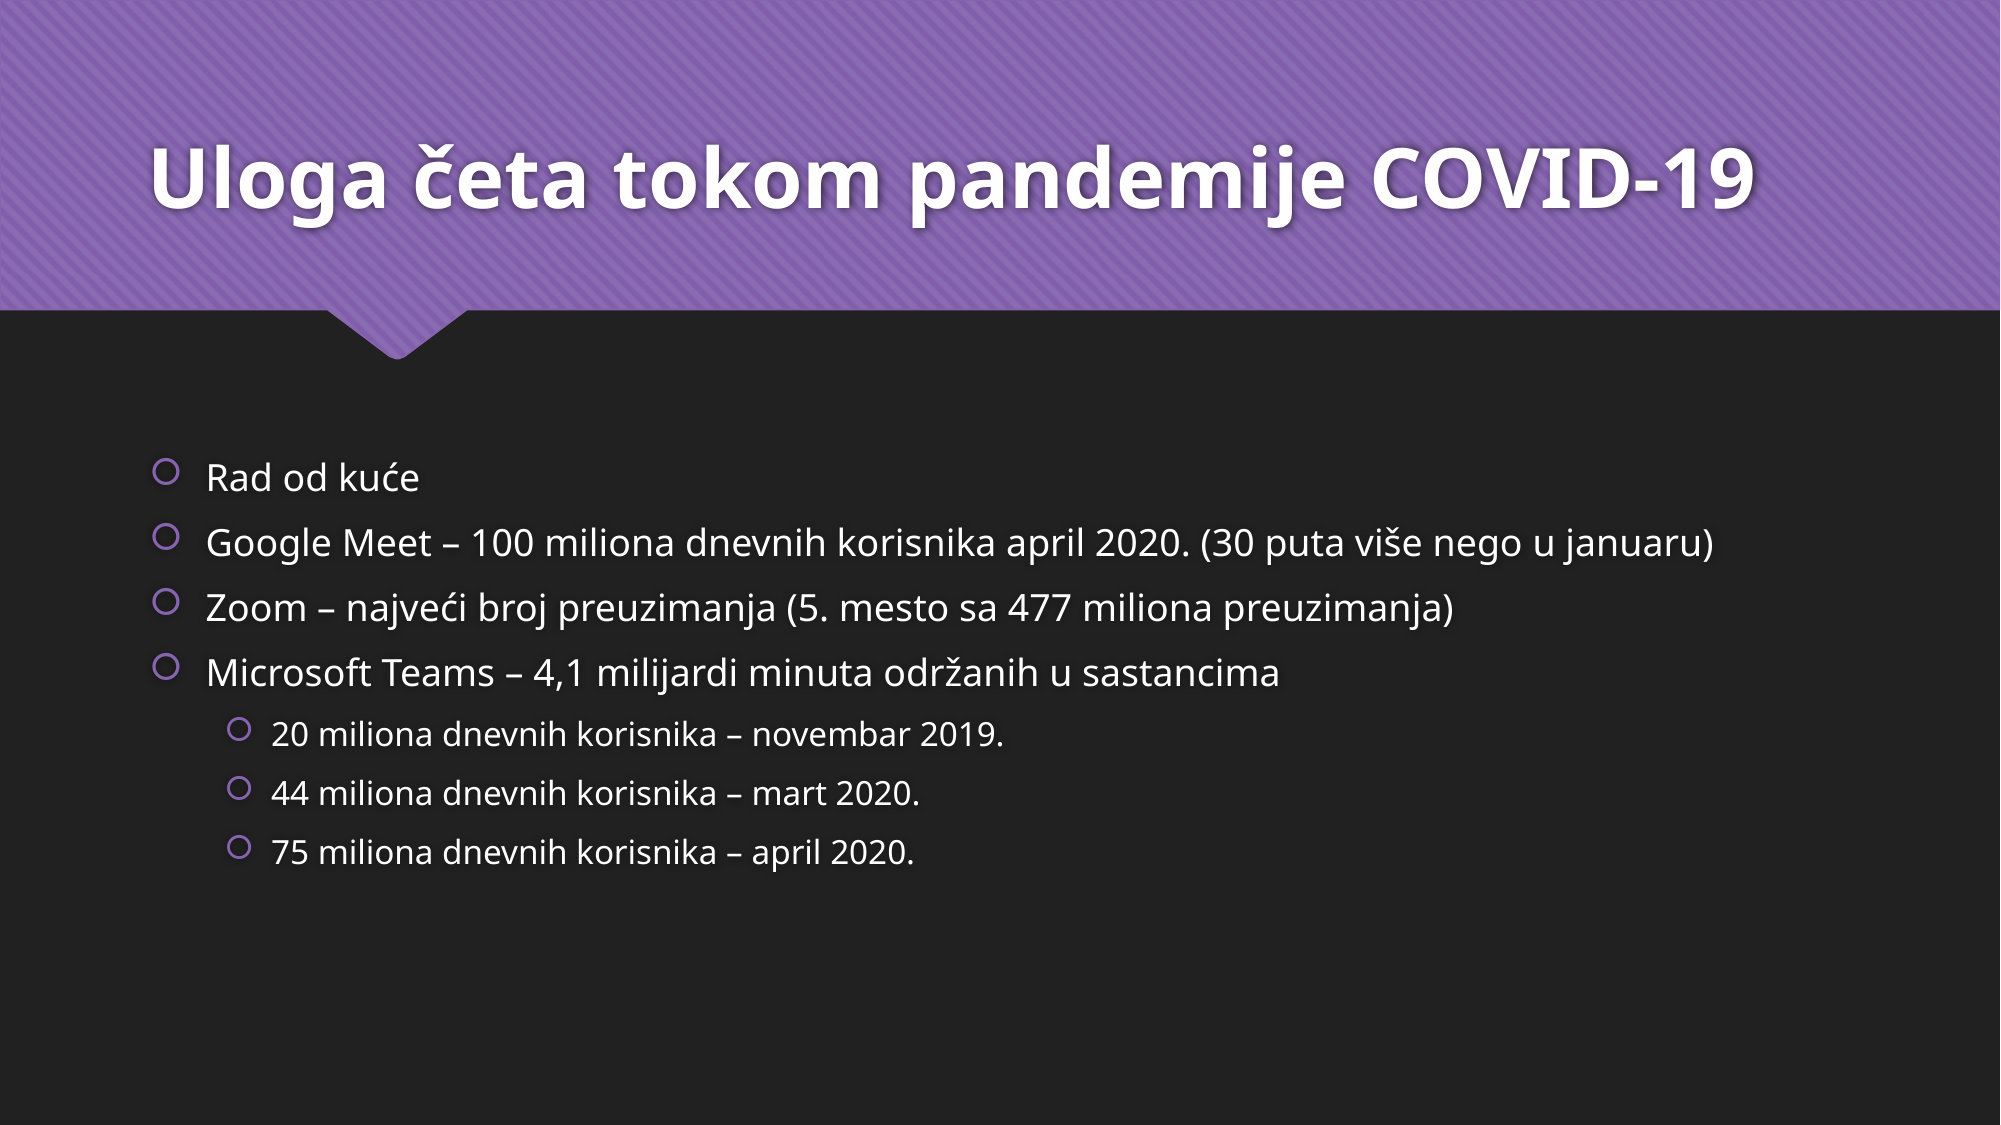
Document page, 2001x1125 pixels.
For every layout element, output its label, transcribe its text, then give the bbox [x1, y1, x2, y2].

title Uloga četa tokom pandemije COVID-19 [132, 73, 1868, 233]
list Rad od kuće Google Meet – 100 miliona dnevnih korisnika april 2020. (30 puta više nego u januaru) Zoom – najveći broj preuzimanja (5. mesto sa 477 miliona preuzimanja) Microsoft Teams – 4,1 milijardi minuta održanih u sastancima 20 miliona dnevnih korisnika – novembar 2019. 44 miliona dnevnih korisnika – mart 2020. 75 miliona dnevnih korisnika – april 2020. [134, 364, 1866, 962]
